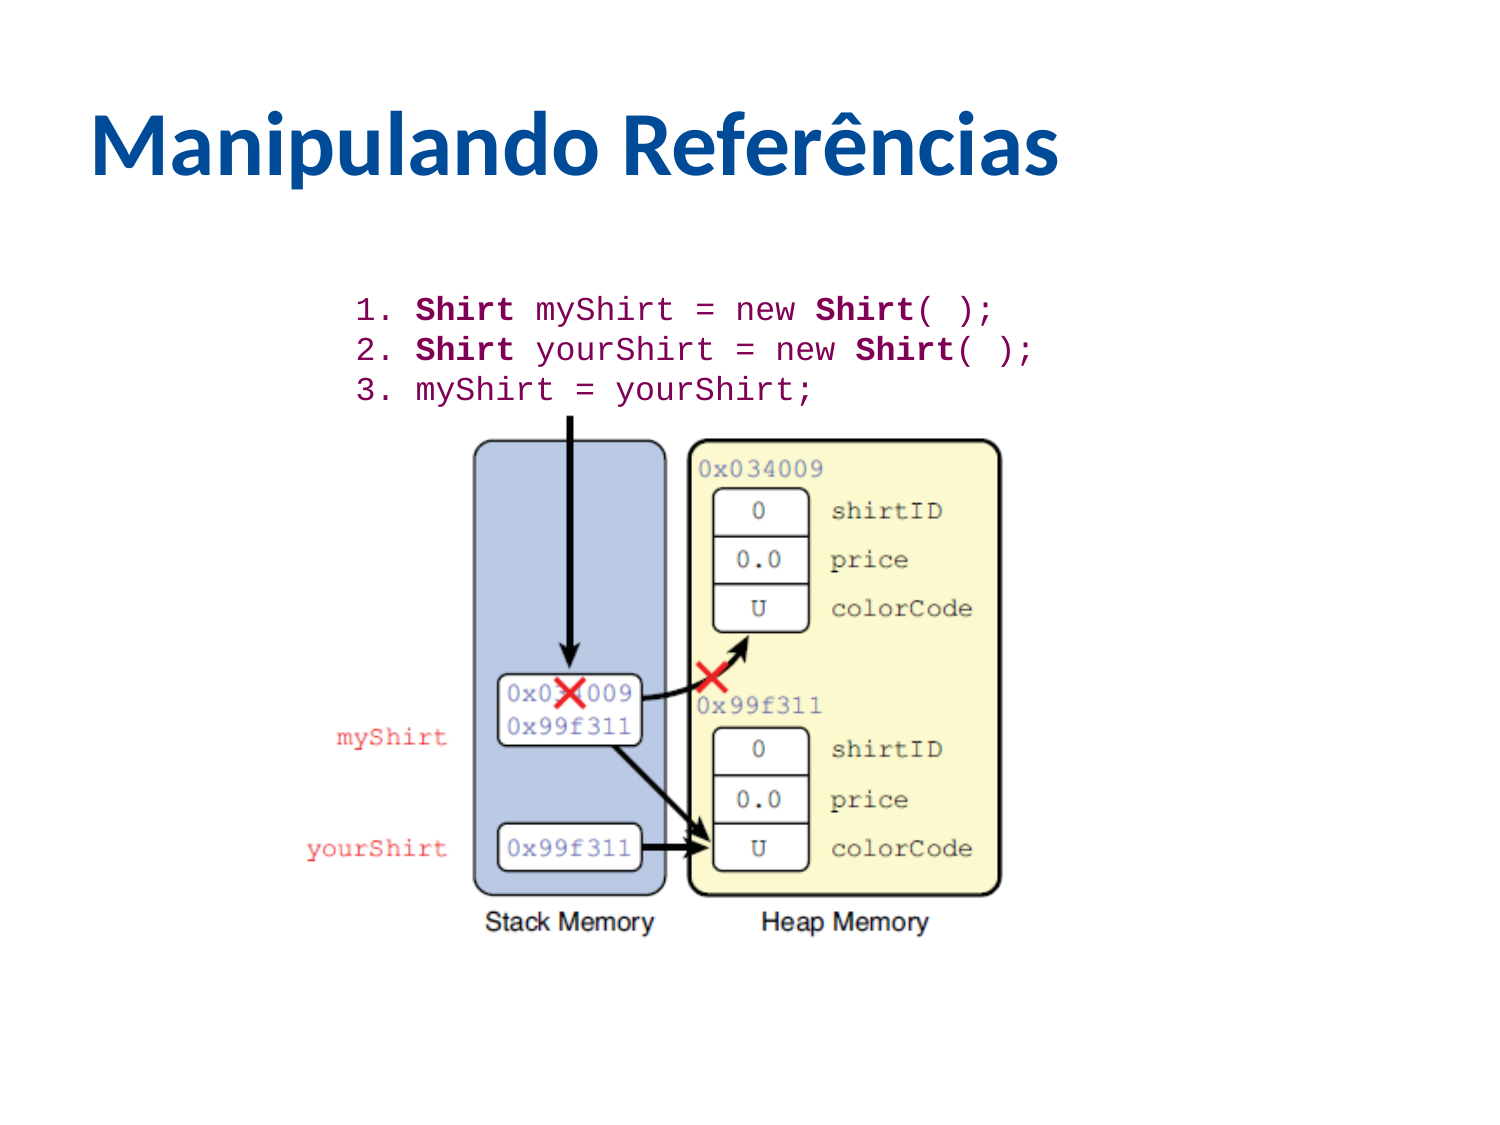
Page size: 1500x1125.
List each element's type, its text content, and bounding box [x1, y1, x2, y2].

picture [300, 411, 1010, 946]
text_box Manipulando Referências [75, 45, 1425, 233]
text_box 1. Shirt myShirt = new Shirt( ); 2. Shirt yourShirt = new Shirt( ); 3. myShirt = yourShirt; [340, 279, 1051, 415]
